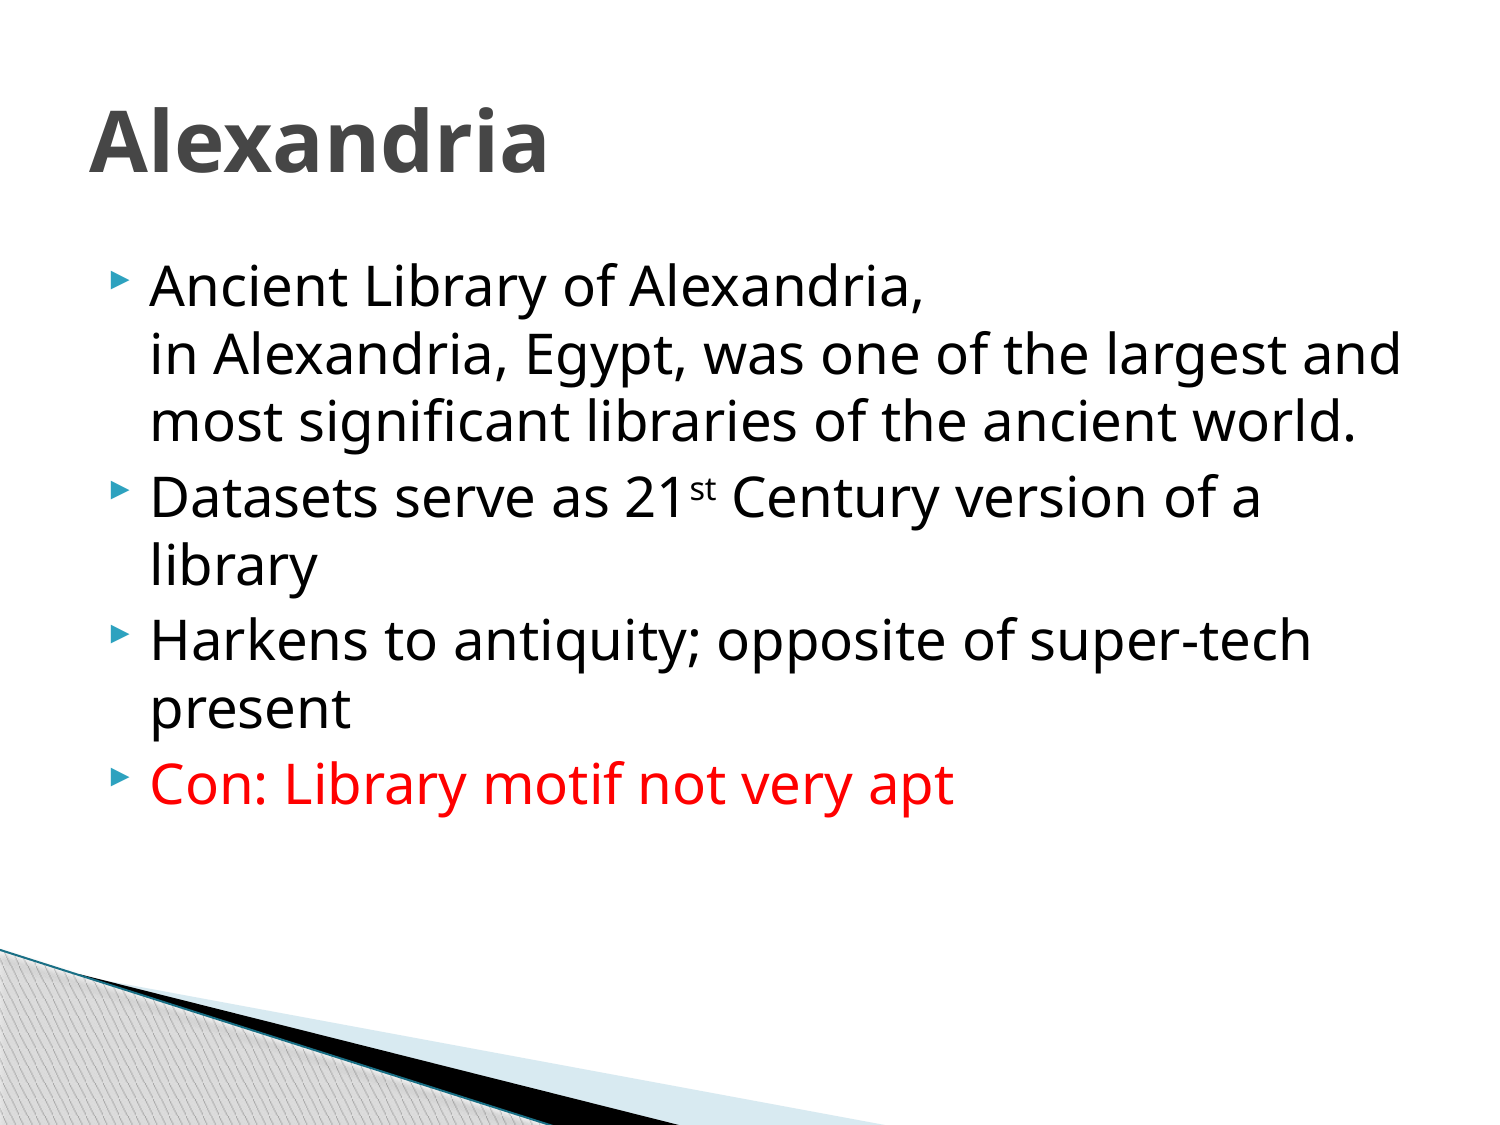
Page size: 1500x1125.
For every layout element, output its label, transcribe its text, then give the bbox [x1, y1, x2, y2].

list Ancient Library of Alexandria, in Alexandria, Egypt, was one of the largest and most significant libraries of the ancient world. Datasets serve as 21st Century version of a library Harkens to antiquity; opposite of super-tech present Con: Library motif not very apt [75, 243, 1425, 986]
title Alexandria [75, 45, 1425, 233]
